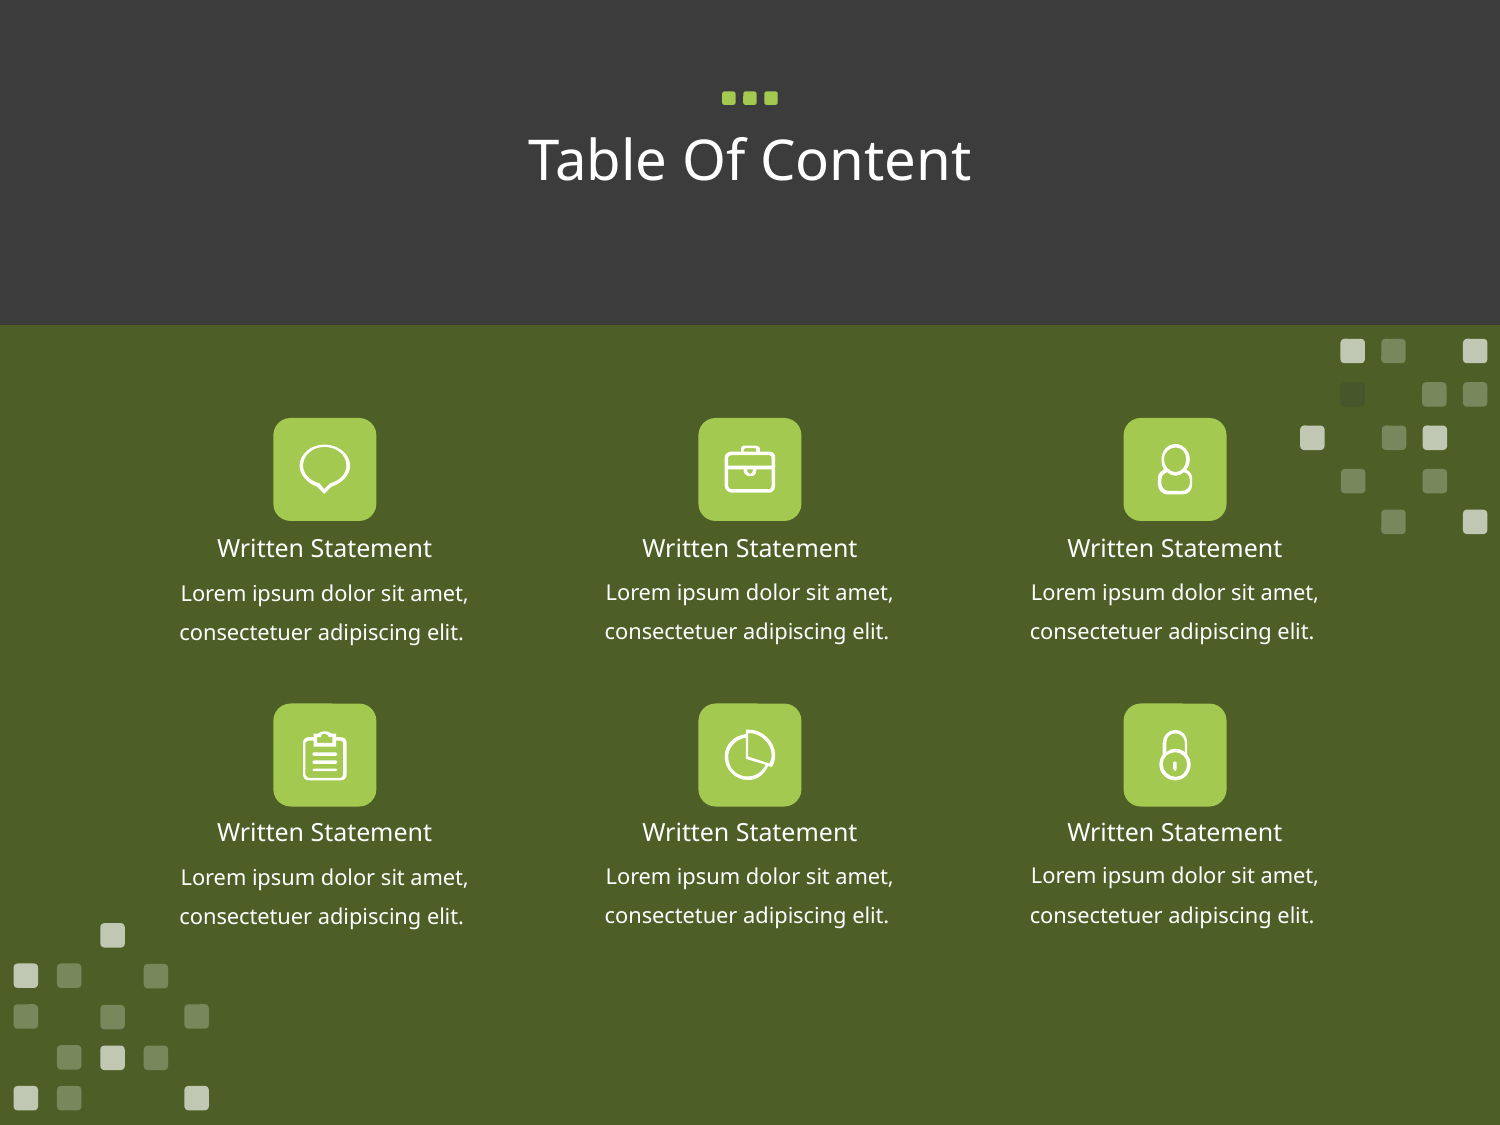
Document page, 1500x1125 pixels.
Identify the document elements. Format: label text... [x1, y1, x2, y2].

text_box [13, 922, 209, 1111]
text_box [722, 91, 778, 105]
picture [0, 324, 1500, 1125]
title Table Of Content [103, 53, 1397, 272]
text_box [1295, 342, 1492, 531]
